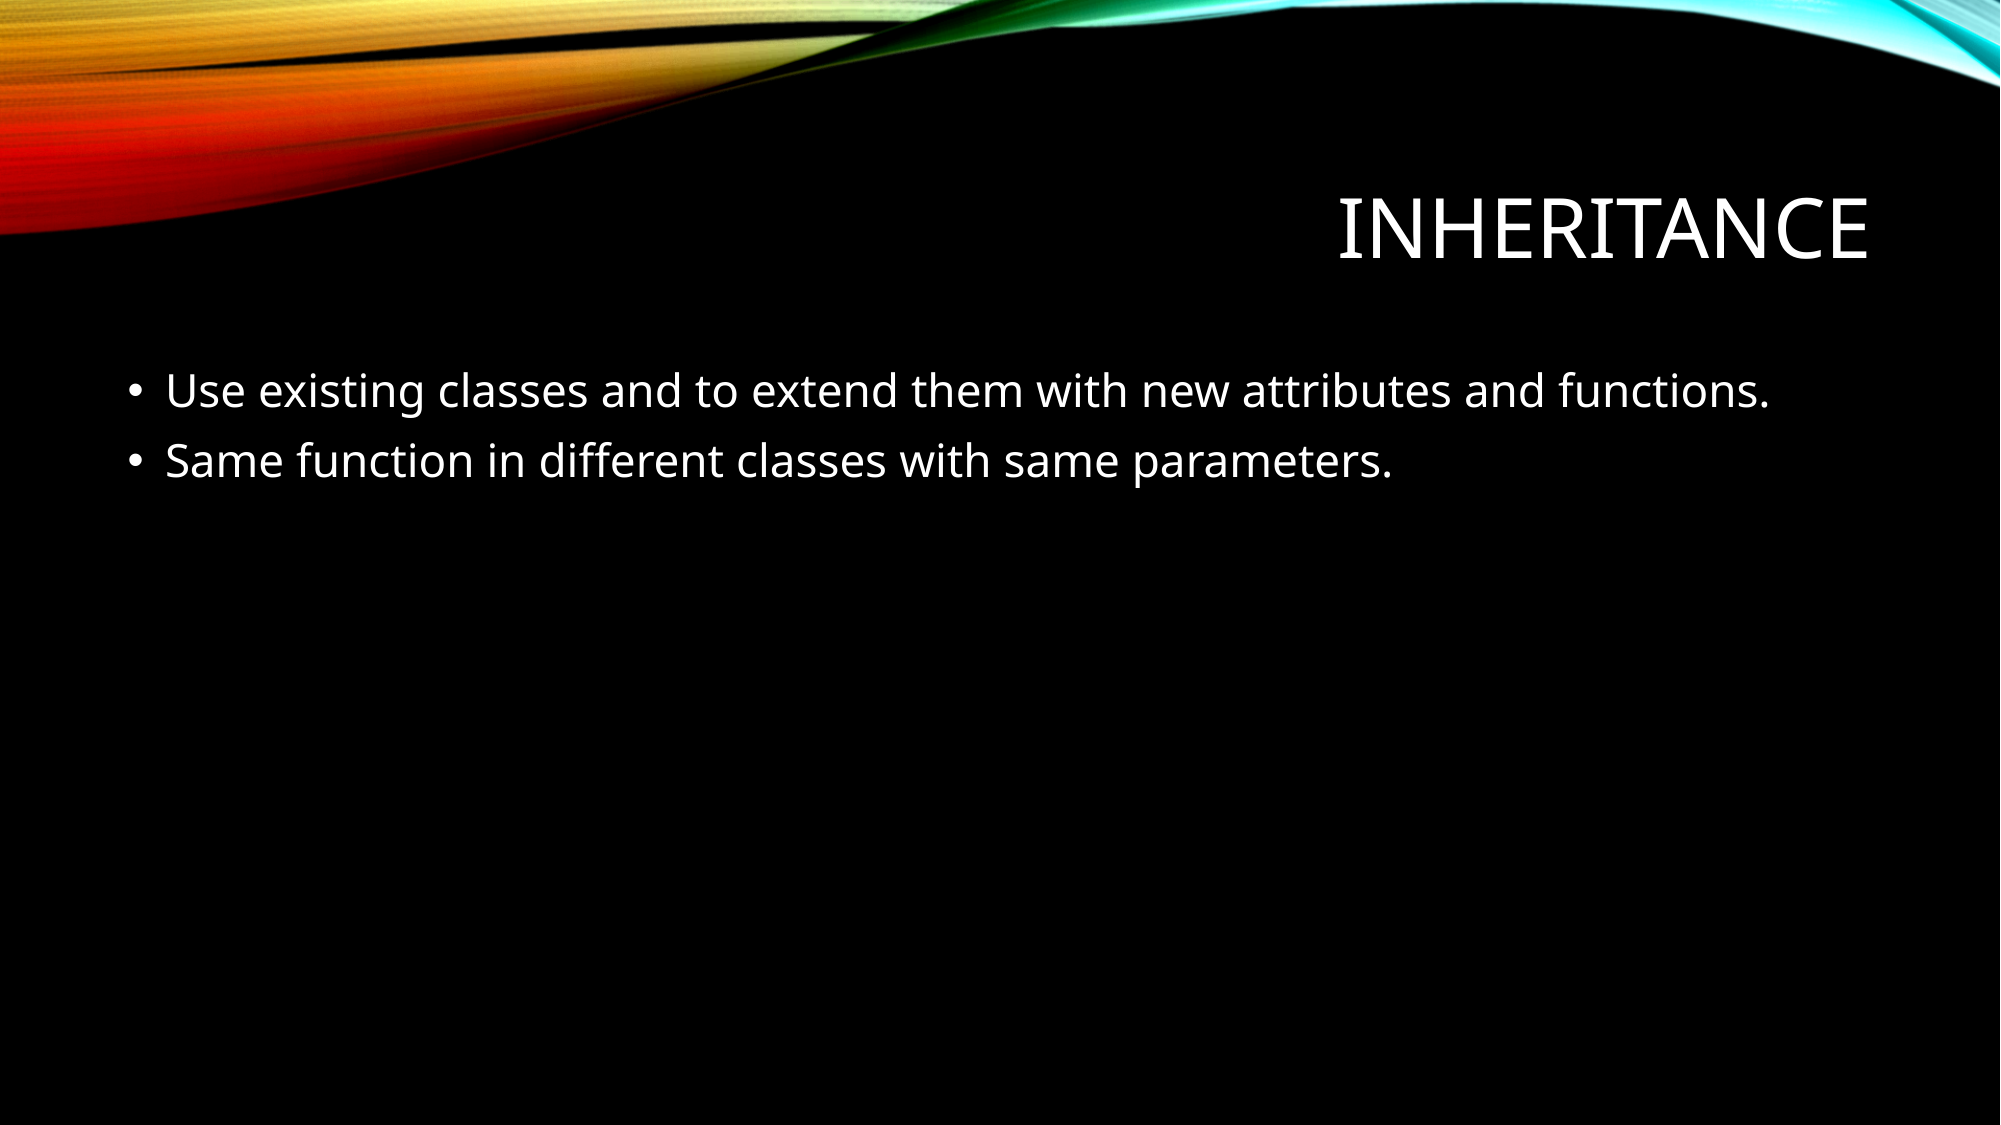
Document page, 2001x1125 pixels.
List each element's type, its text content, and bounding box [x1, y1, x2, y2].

list Use existing classes and to extend them with new attributes and functions. Same function in different classes with same parameters. [112, 360, 1888, 1021]
picture [0, 0, 2000, 237]
title INHERITANCE [474, 125, 1888, 338]
